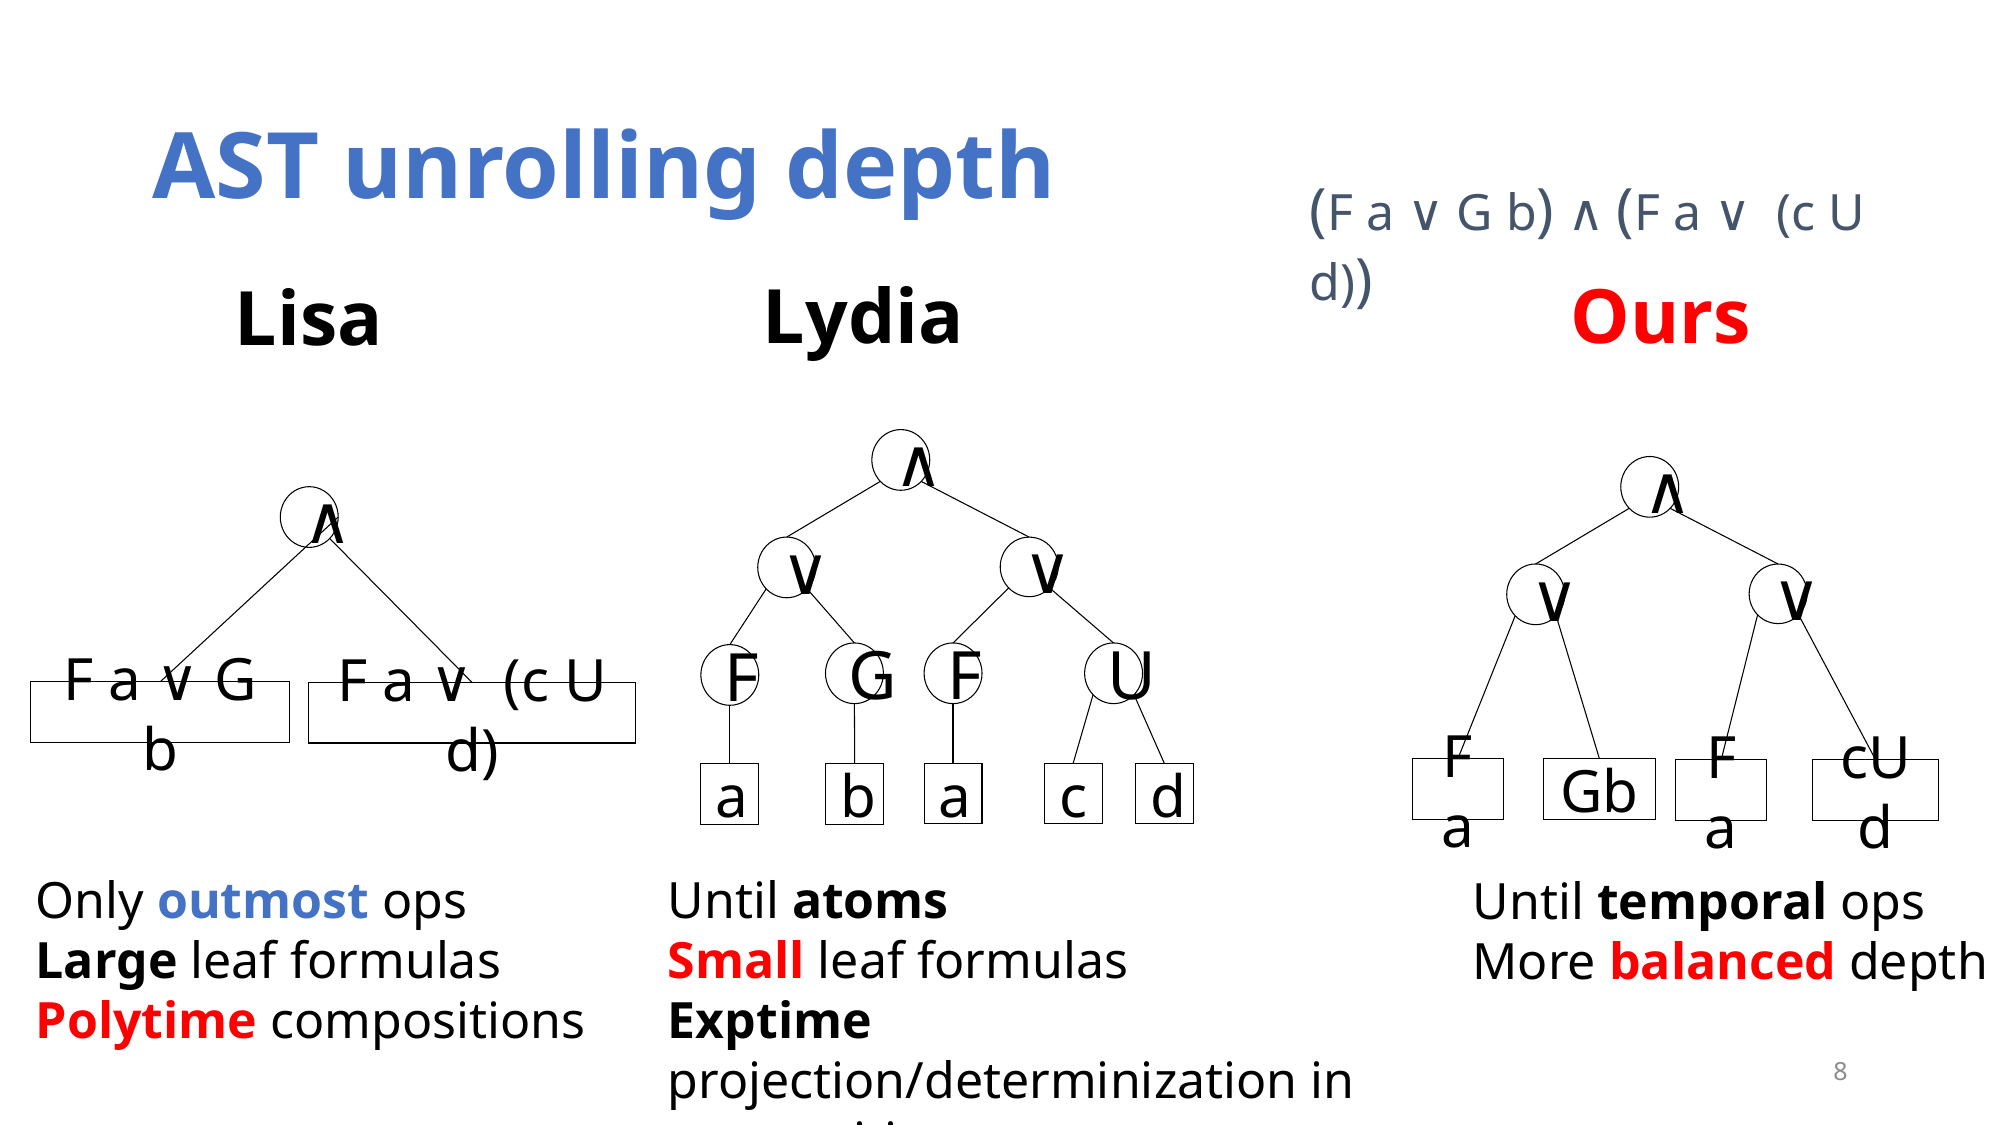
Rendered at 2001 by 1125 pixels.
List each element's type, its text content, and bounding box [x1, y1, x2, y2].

text_box Lydia [748, 261, 1146, 367]
slide_number 8 [1464, 1042, 1863, 1103]
text_box Until atoms Small leaf formulas Exptime projection/determinization in compositions [652, 861, 1464, 1125]
text_box Until temporal ops More balanced depth [1457, 862, 2000, 997]
text_box Lisa [220, 263, 592, 368]
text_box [30, 486, 636, 744]
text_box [700, 429, 1194, 825]
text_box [1412, 456, 1939, 821]
text_box Only outmost ops Large leaf formulas Polytime compositions [20, 860, 656, 1056]
text_box Ours [1556, 260, 1954, 366]
title AST unrolling depth [137, 59, 1863, 278]
text_box (F a ∨ G b) ∧ (F a ∨ (c U d)) [1294, 164, 1930, 320]
